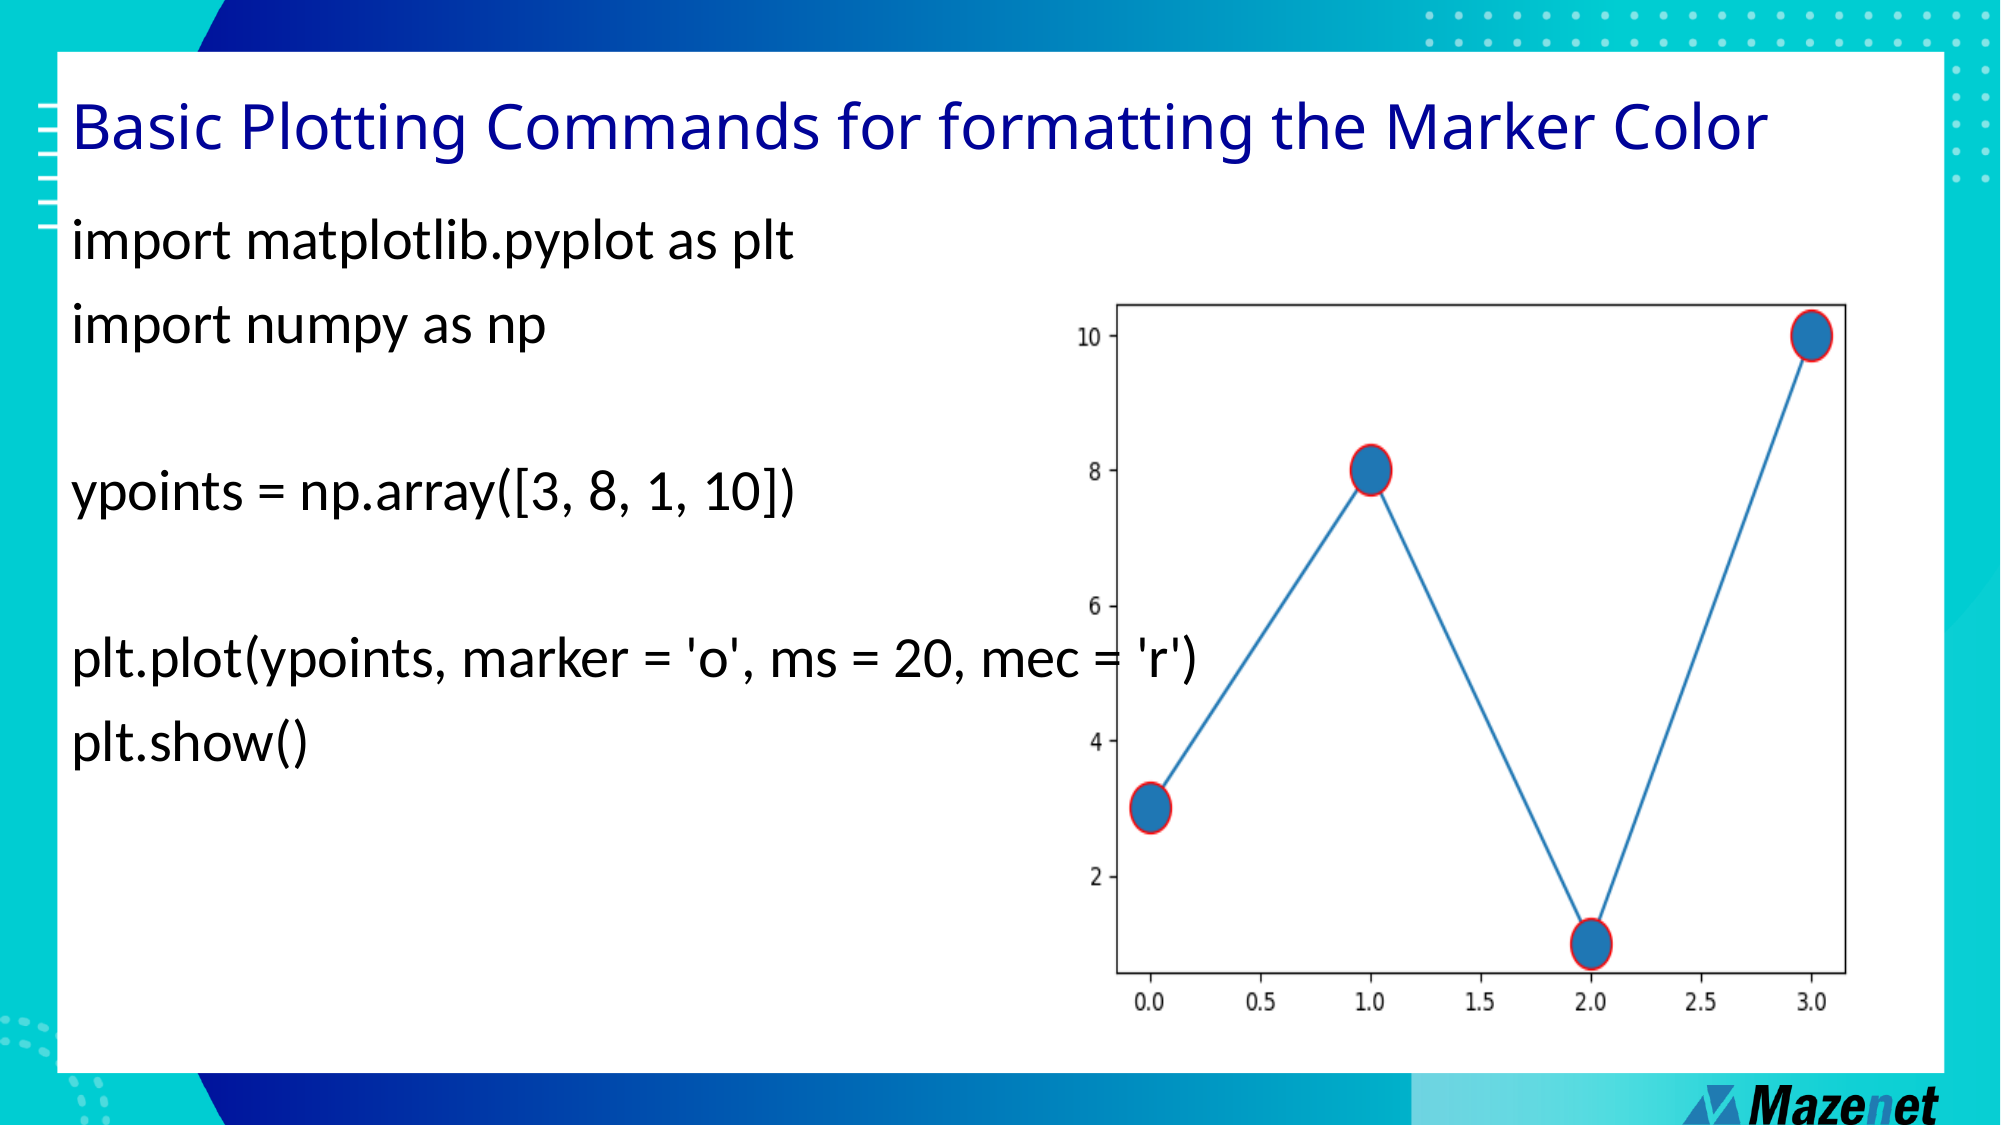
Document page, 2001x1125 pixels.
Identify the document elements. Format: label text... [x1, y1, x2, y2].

list import matplotlib.pyplot as plt import numpy as np ypoints = np.array([3, 8, 1, 10]) plt.plot(ypoints, marker = 'o', ms = 20, mec = 'r') plt.show() [56, 201, 999, 1069]
picture [0, 0, 2001, 1125]
title Basic Plotting Commands for formatting the Marker Color [56, 56, 1939, 201]
